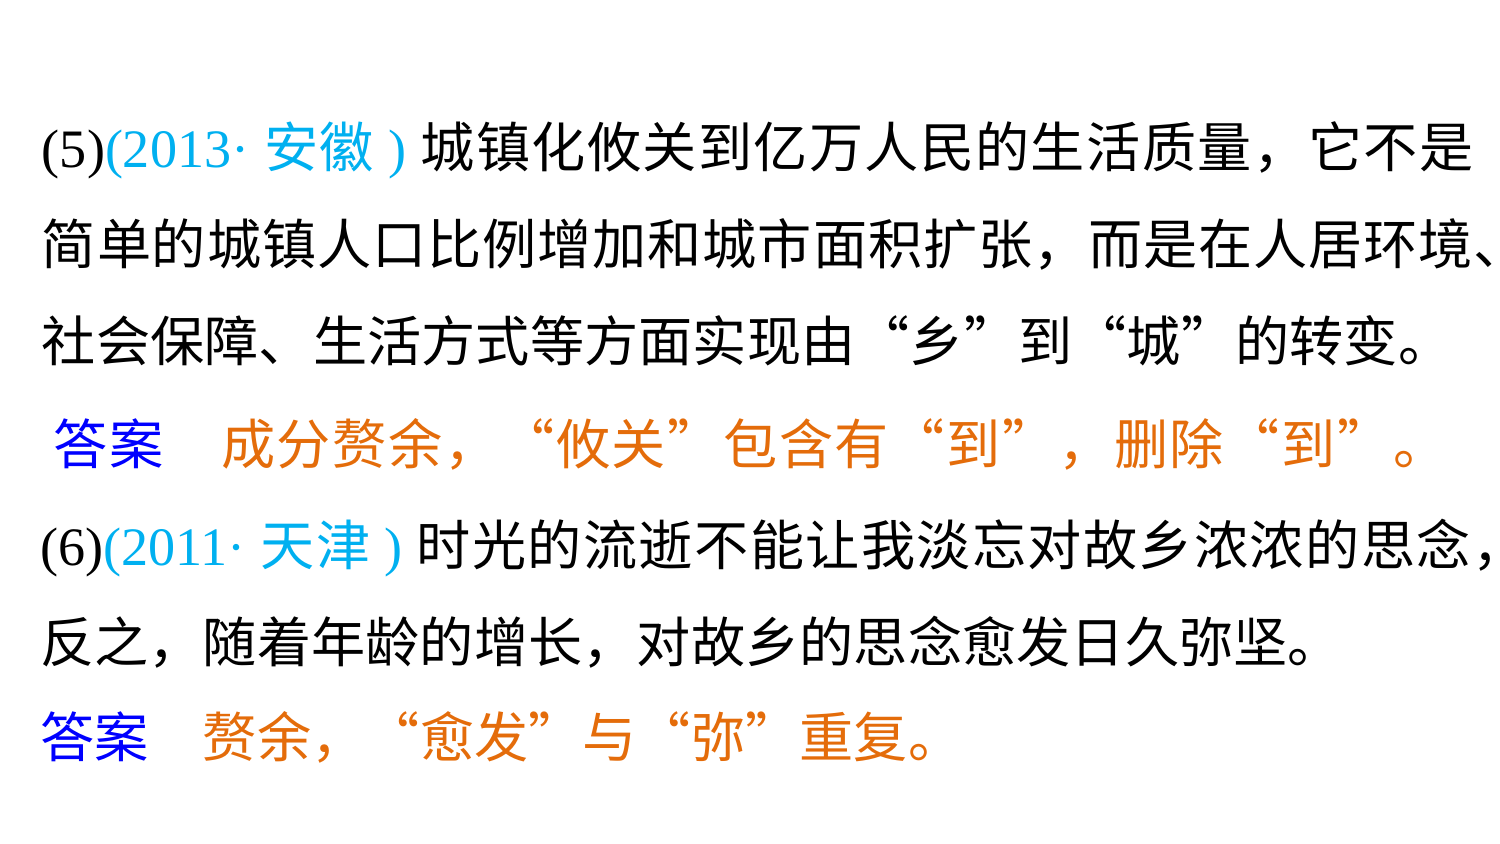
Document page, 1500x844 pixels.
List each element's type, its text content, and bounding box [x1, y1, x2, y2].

text_box (5)(2013·安徽)城镇化攸关到亿万人民的生活质量，它不是简单的城镇人口比例增加和城市面积扩张，而是在人居环境、社会保障、生活方式等方面实现由“乡”到“城”的转变。 [27, 72, 1489, 381]
text_box 答案 成分赘余，“攸关”包含有“到”，删除“到”。 [38, 370, 1408, 471]
text_box (6)(2011·天津)时光的流逝不能让我淡忘对故乡浓浓的思念，反之，随着年龄的增长，对故乡的思念愈发日久弥坚。 [25, 471, 1487, 681]
text_box 答案 赘余，“愈发”与“弥”重复。 [25, 667, 1328, 776]
